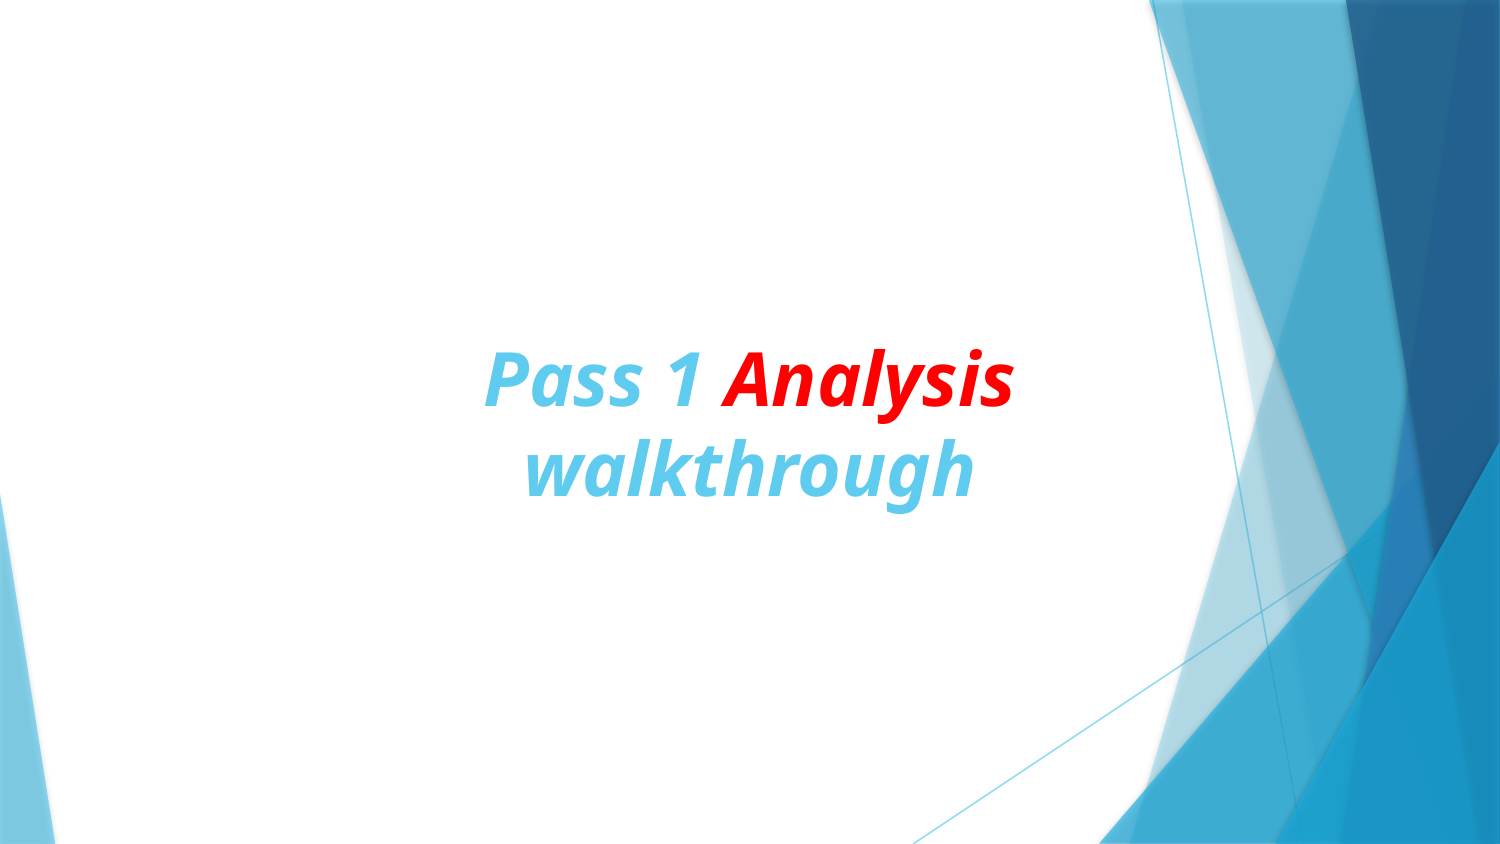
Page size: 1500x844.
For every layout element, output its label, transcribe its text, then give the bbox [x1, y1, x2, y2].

title Pass 1 Analysis walkthrough [51, 352, 1449, 491]
